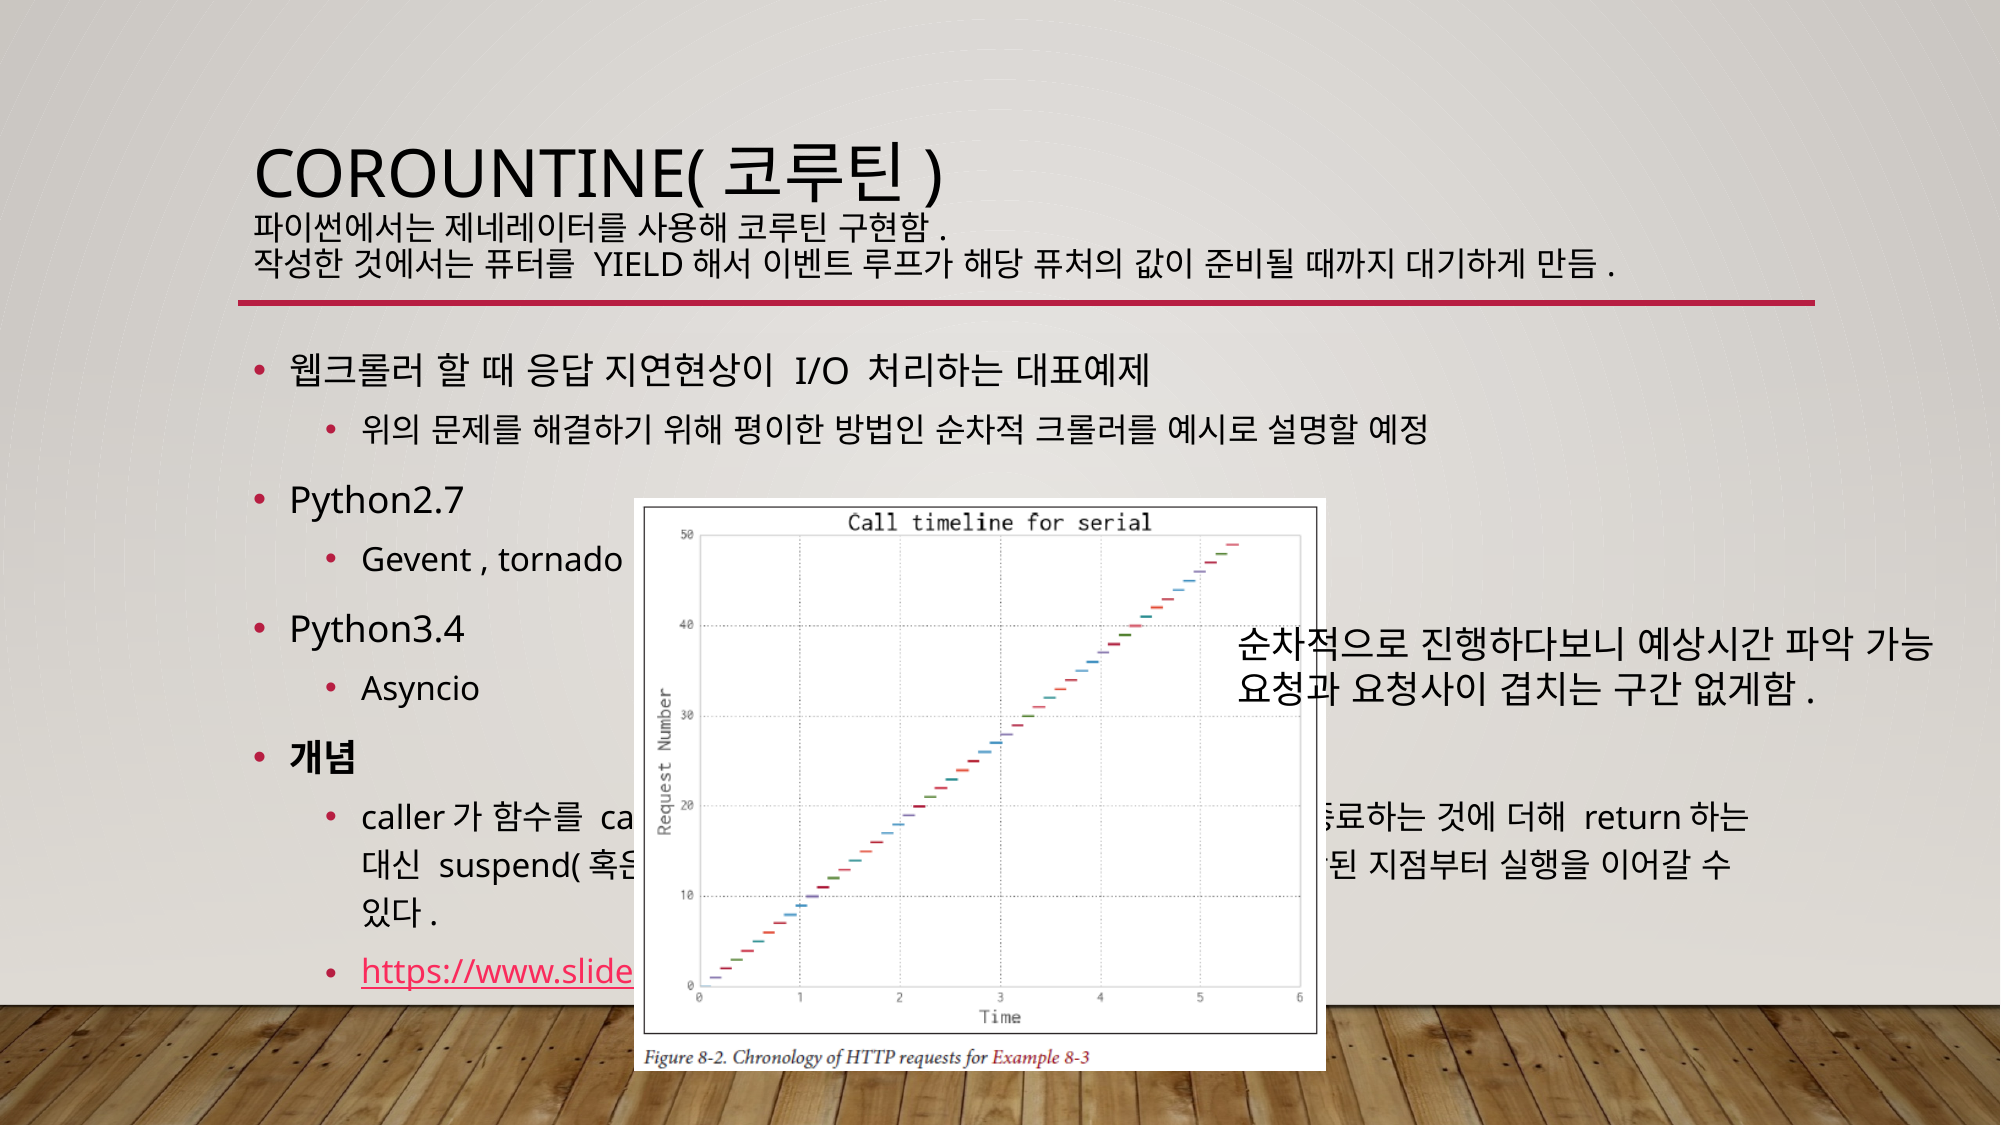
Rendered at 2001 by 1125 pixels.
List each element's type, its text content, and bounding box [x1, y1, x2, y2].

text_box 순차적으로 진행하다보니 예상시간 파악 가능 요청과 요청사이 겹치는 구간 없게함. [1326, 613, 1950, 719]
picture [0, 498, 2000, 1125]
title Corountine(코루틴) 파이썬에서는 제네레이터를 사용해 코루틴 구현함. 작성한 것에서는 퓨터를 YIELD해서 이벤트 루프가 해당 퓨처의 값이 준비될 때까지 대기하게 만듬. [238, 131, 1814, 305]
list 웹크롤러 할 때 응답 지연현상이 I/O 처리하는 대표예제 위의 문제를 해결하기 위해 평이한 방법인 순차적 크롤러를 예시로 설명할 예정 Python2.7 Gevent , tornado Python3.4 Asyncio 개념 caller가 함수를 call하고, 함수가 caller에게 값을 return하면서 종료하는 것에 더해 return하는 대신 suspend(혹은 yield)하면 caller가 나중에 resume하여 중단된 지점부터 실행을 이어갈 수 있다. https://www.slideshare.net/QooJuice/coroutine-119750550 [238, 330, 1814, 1009]
